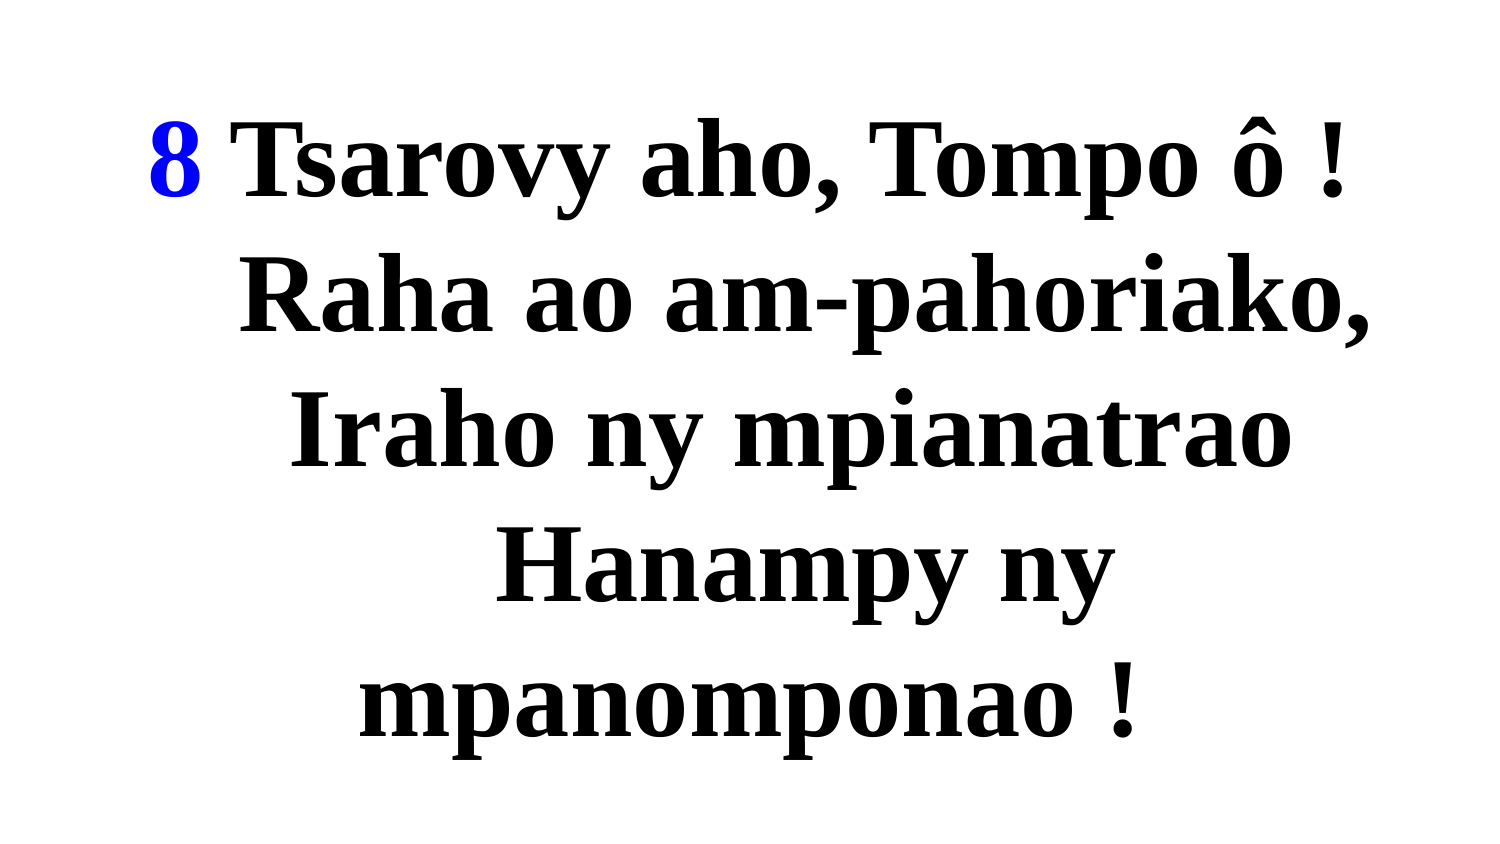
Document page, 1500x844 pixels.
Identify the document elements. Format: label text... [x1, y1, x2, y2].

title 8 Tsarovy aho, Tompo ô ! Raha ao am-pahoriako, Iraho ny mpianatrao Hanampy ny mpanomponao ! [0, 0, 1500, 844]
